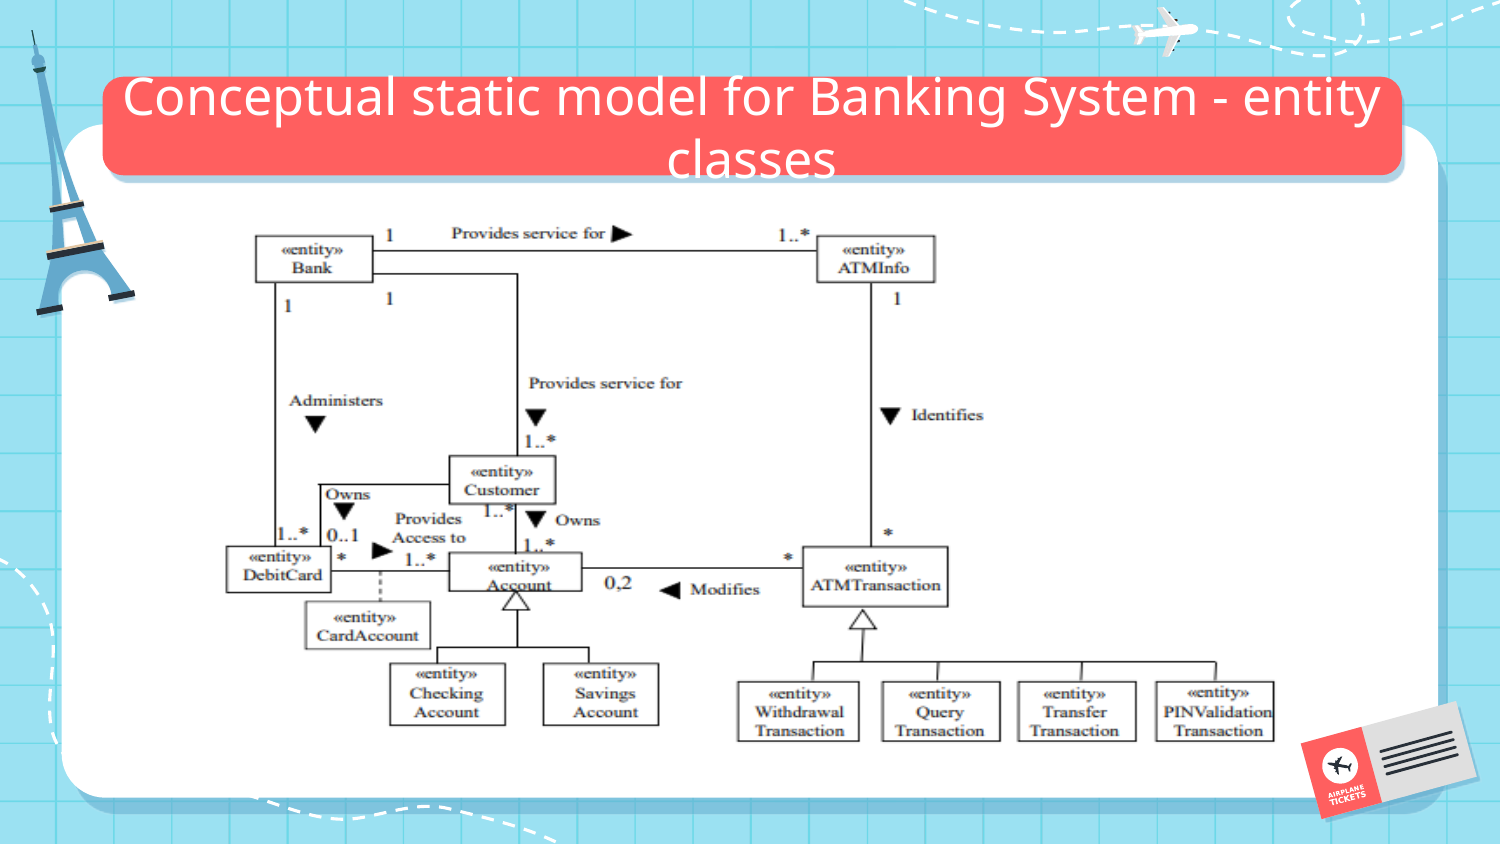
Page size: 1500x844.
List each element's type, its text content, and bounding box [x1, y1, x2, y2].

picture [204, 220, 1294, 756]
title Conceptual static model for Banking System - entity classes [102, 88, 1402, 164]
text_box [104, 164, 1400, 176]
text_box [104, 76, 1400, 88]
